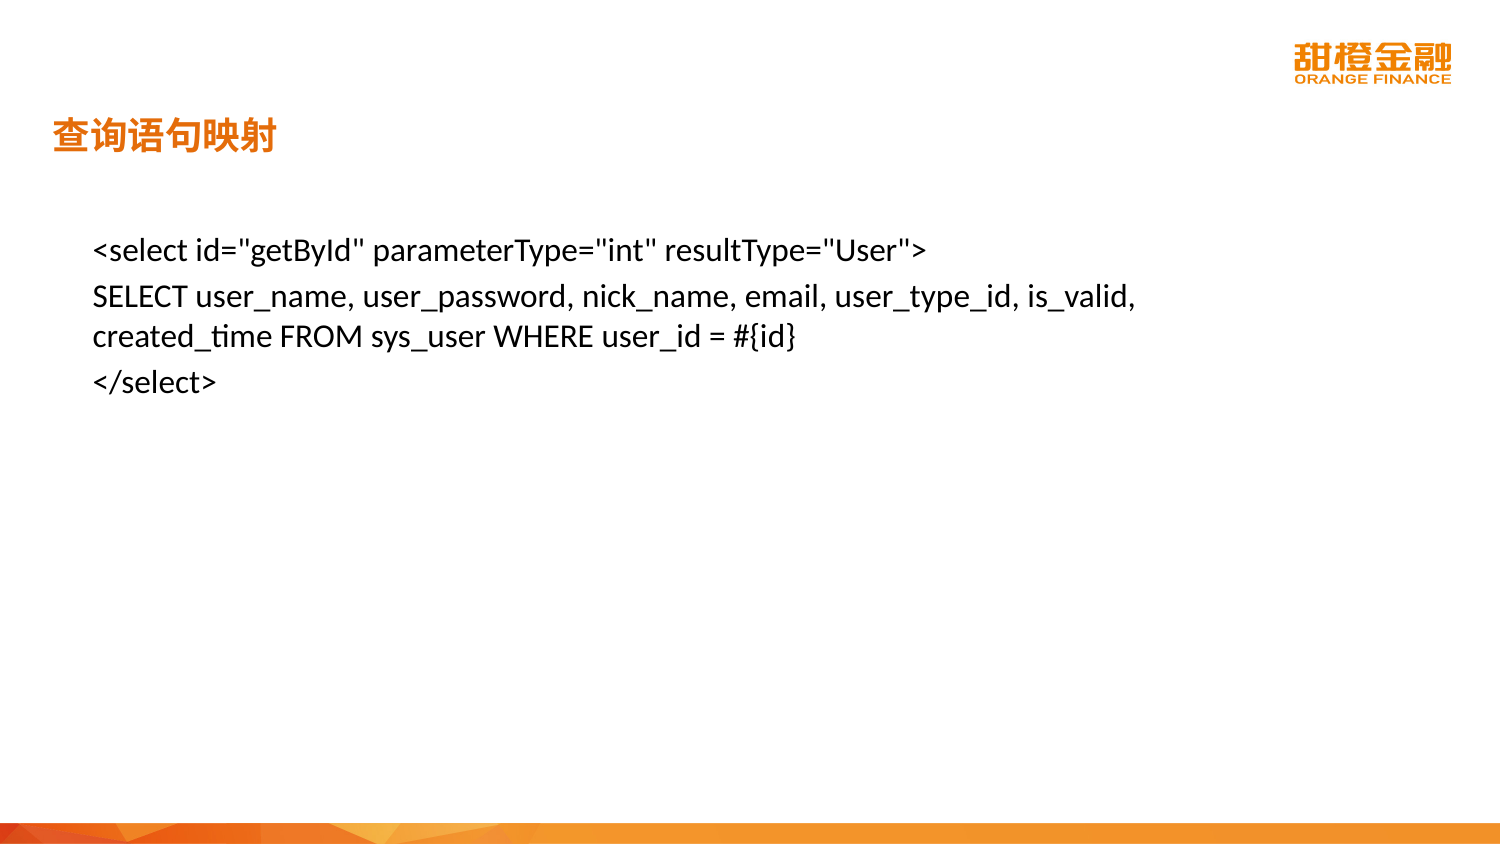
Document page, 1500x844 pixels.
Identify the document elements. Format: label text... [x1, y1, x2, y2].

picture [0, 0, 1500, 844]
list <select id="getById" parameterType="int" resultType="User"> SELECT user_name, user_password, nick_name, email, user_type_id, is_valid, created_time FROM sys_user WHERE user_id = #{id} </select> [77, 176, 1253, 754]
title 查询语句映射 [37, 93, 1072, 177]
